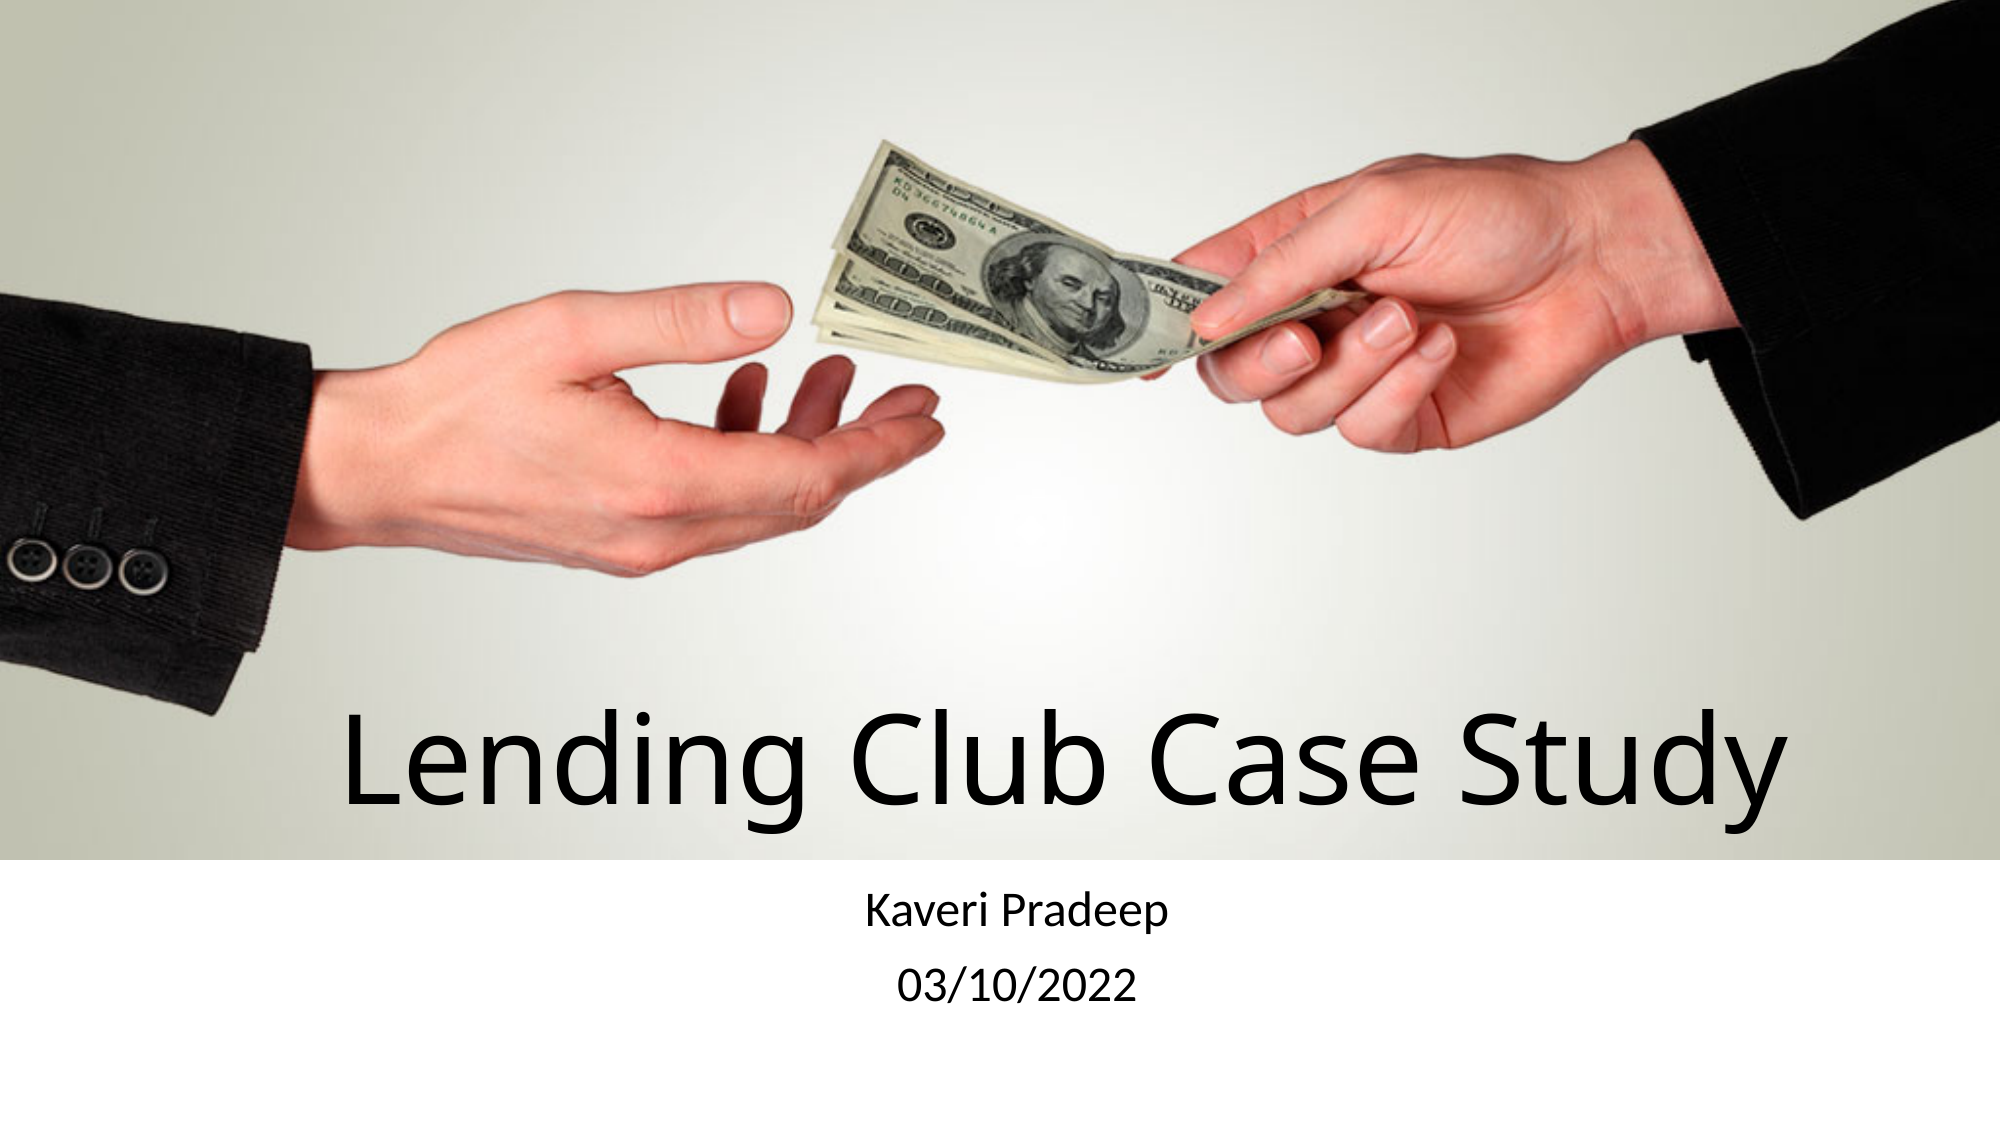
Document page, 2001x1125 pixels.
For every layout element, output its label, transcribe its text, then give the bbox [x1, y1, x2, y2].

picture [0, 0, 2000, 860]
subtitle Kaveri Pradeep 03/10/2022 [267, 875, 1768, 1125]
